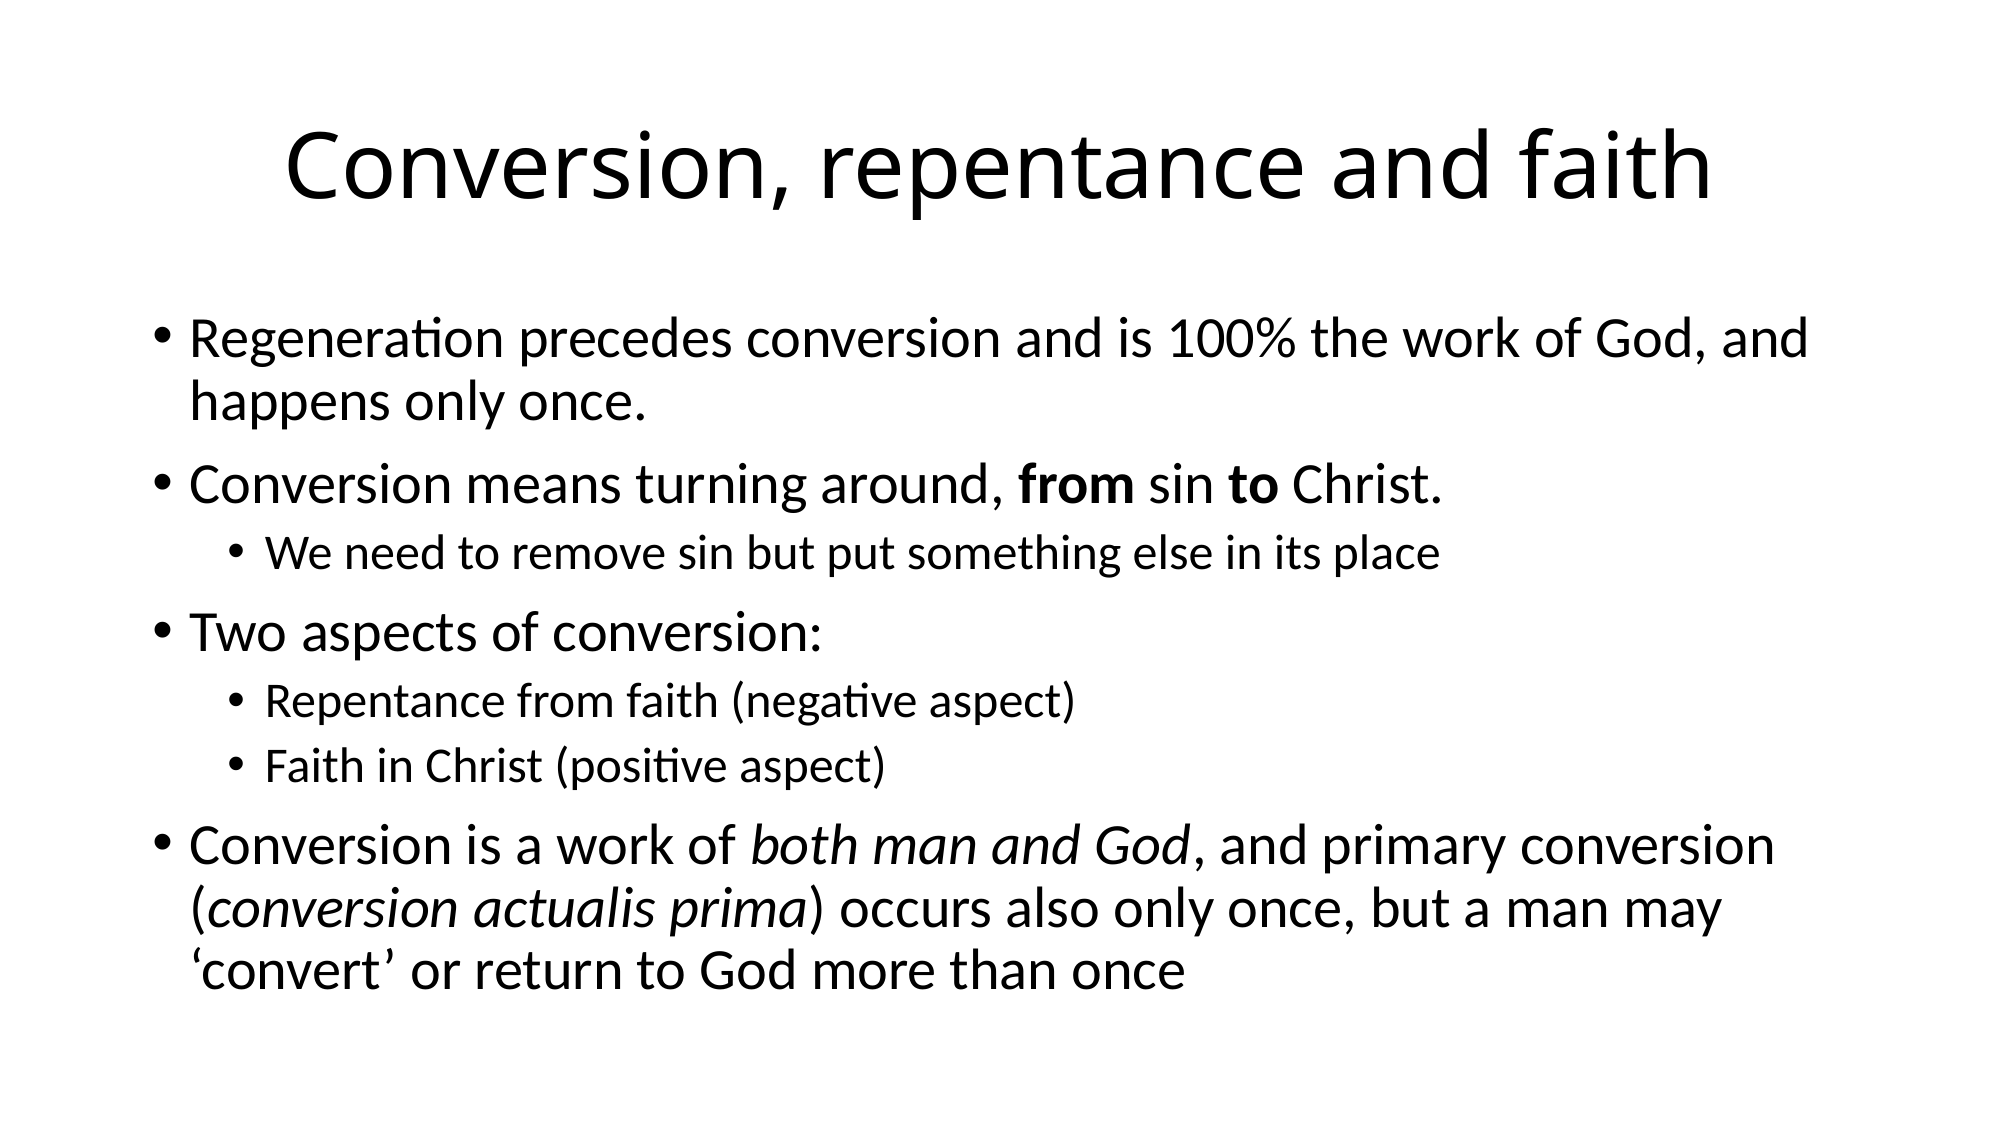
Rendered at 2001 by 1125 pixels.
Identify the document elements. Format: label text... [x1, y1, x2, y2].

title Conversion, repentance and faith [137, 59, 1863, 278]
list Regeneration precedes conversion and is 100% the work of God, and happens only once. Conversion means turning around, from sin to Christ. We need to remove sin but put something else in its place Two aspects of conversion: Repentance from faith (negative aspect) Faith in Christ (positive aspect) Conversion is a work of both man and God, and primary conversion (conversion actualis prima) occurs also only once, but a man may ‘convert’ or return to God more than once [137, 299, 1863, 1014]
